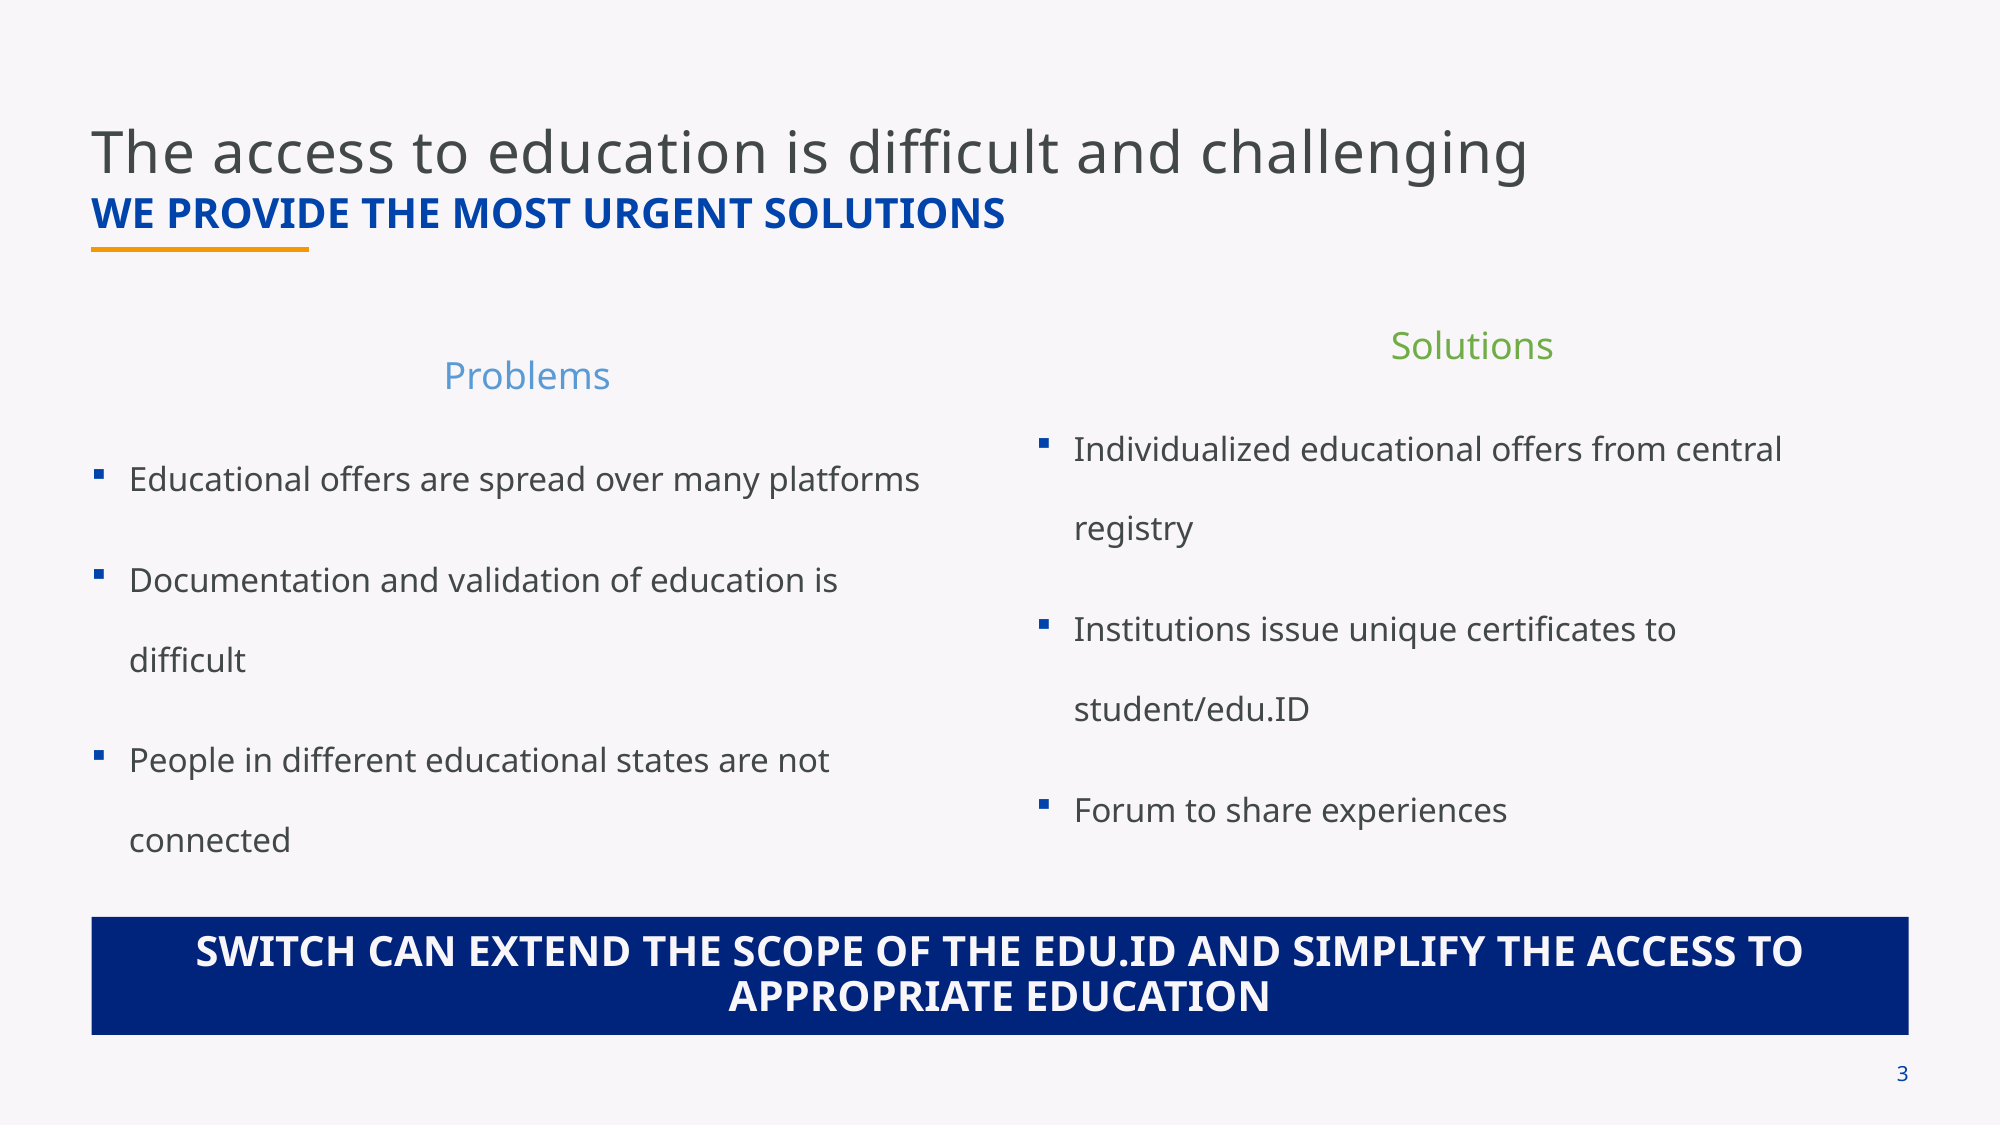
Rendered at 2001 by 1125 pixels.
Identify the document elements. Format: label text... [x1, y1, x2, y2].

list Problems Educational offers are spread over many platforms Documentation and validation of education is difficult People in different educational states are not connected [91, 273, 964, 894]
list Switch can extend the scope of the edu.id and simplify the access to appropriate education [91, 916, 1909, 1035]
list We provide the most urgent solutions [91, 209, 1909, 241]
list The access to education is difficult and challenging [91, 70, 1944, 186]
list Solutions Individualized educational offers from central registry Institutions issue unique certificates to student/edu.ID Forum to share experiences [1036, 273, 1909, 894]
